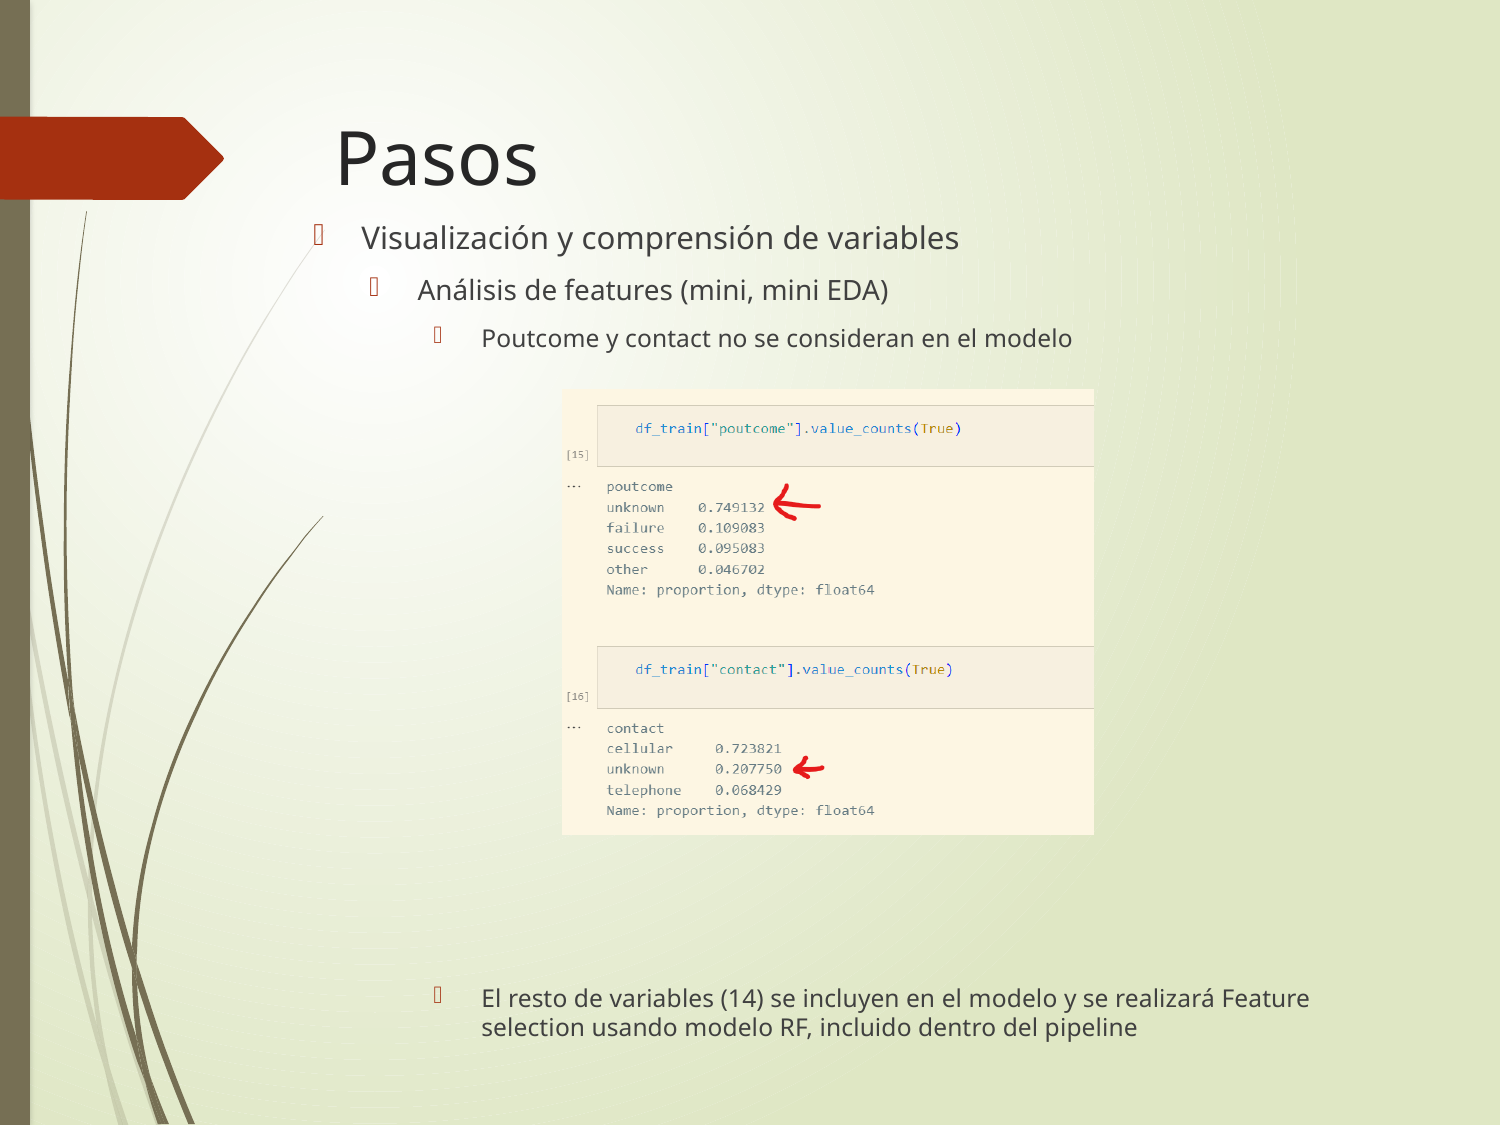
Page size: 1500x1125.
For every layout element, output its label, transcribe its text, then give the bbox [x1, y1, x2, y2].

list Visualización y comprensión de variables Análisis de features (mini, mini EDA) Poutcome y contact no se consideran en el modelo El resto de variables (14) se incluyen en el modelo y se realizará Feature selection usando modelo RF, incluido dentro del pipeline [298, 211, 1380, 1051]
picture [562, 389, 1094, 836]
title Pasos [319, 102, 1400, 313]
